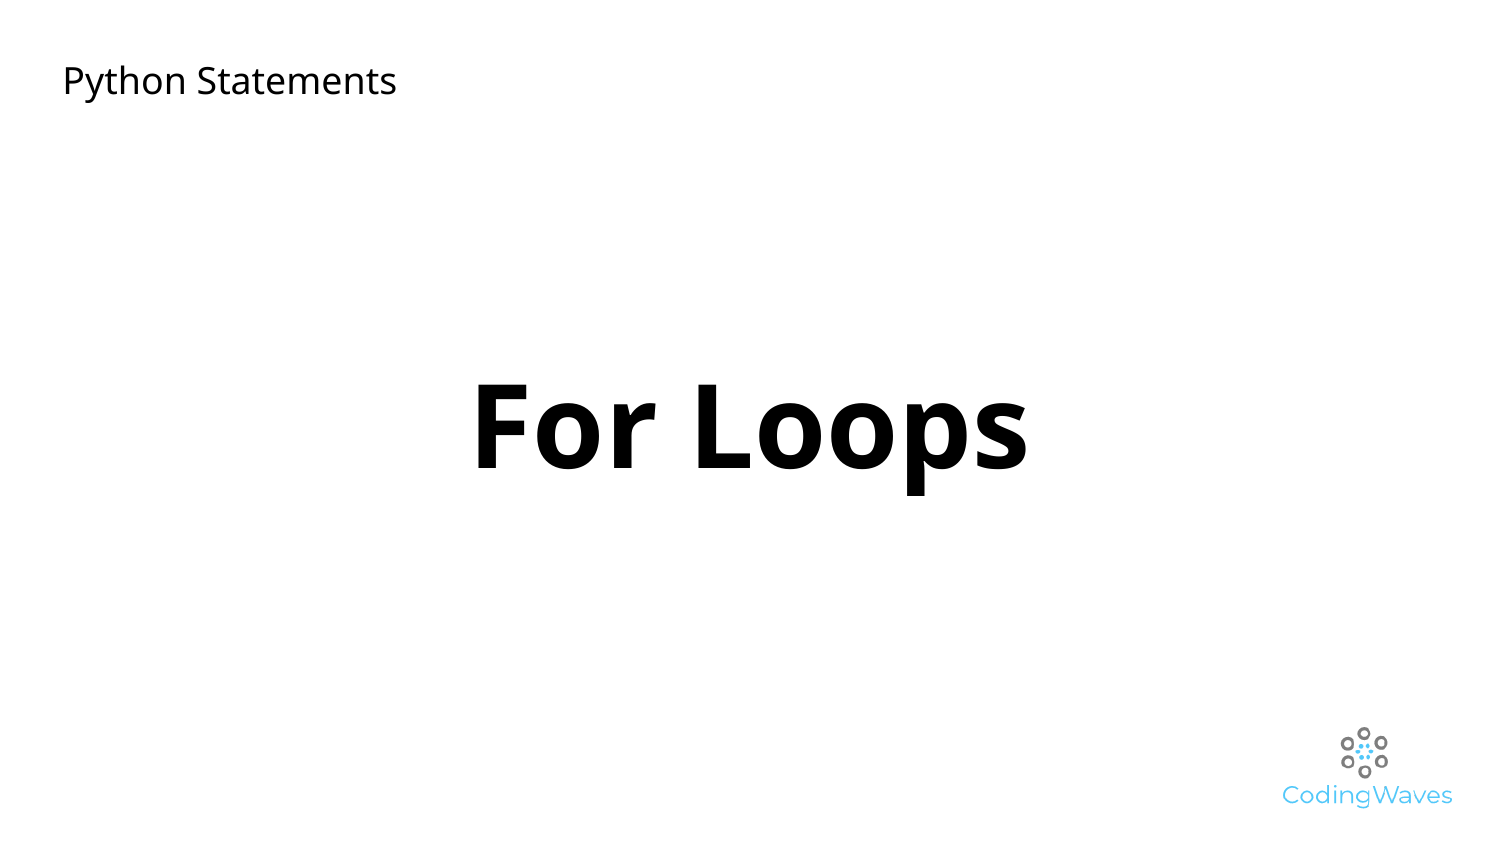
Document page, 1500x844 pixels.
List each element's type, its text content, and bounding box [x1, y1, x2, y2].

picture [1277, 719, 1461, 814]
title For Loops [51, 352, 1449, 491]
text_box Python Statements [47, 42, 504, 131]
